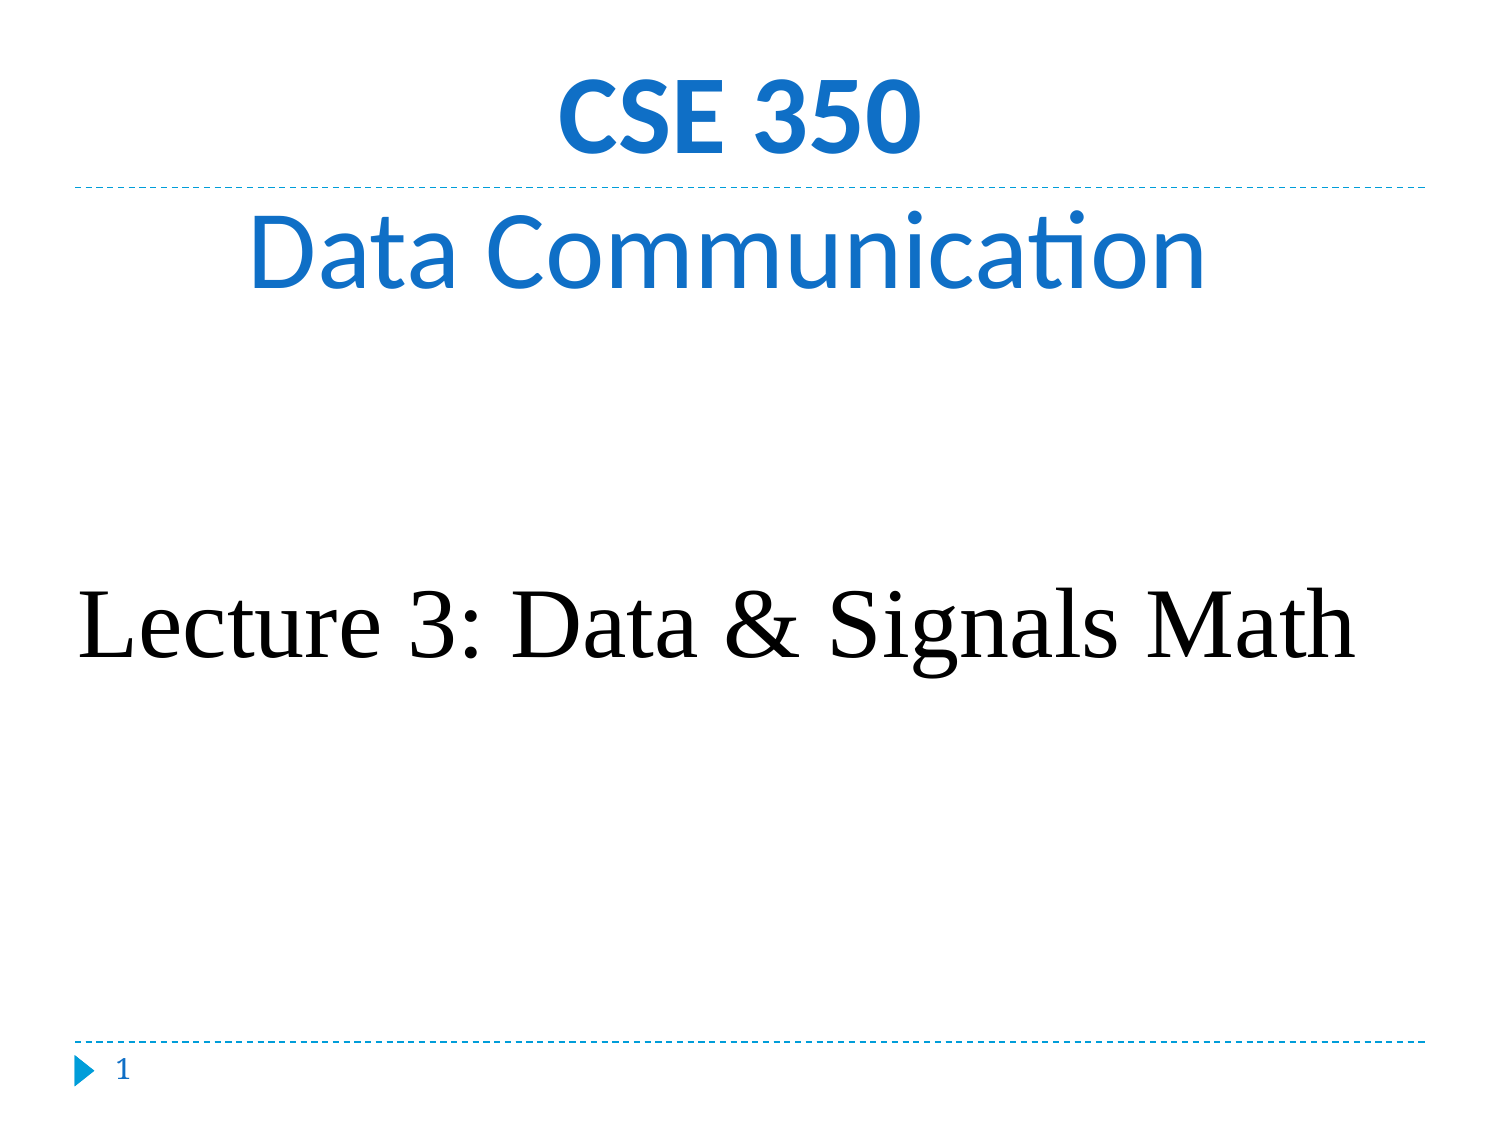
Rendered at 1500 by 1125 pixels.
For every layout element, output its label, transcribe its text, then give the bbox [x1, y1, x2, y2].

text_box Lecture 3: Data & Signals Math [62, 549, 1388, 805]
slide_number ‹#› [100, 1042, 426, 1103]
title CSE 350 Data Communication [105, 176, 1402, 589]
